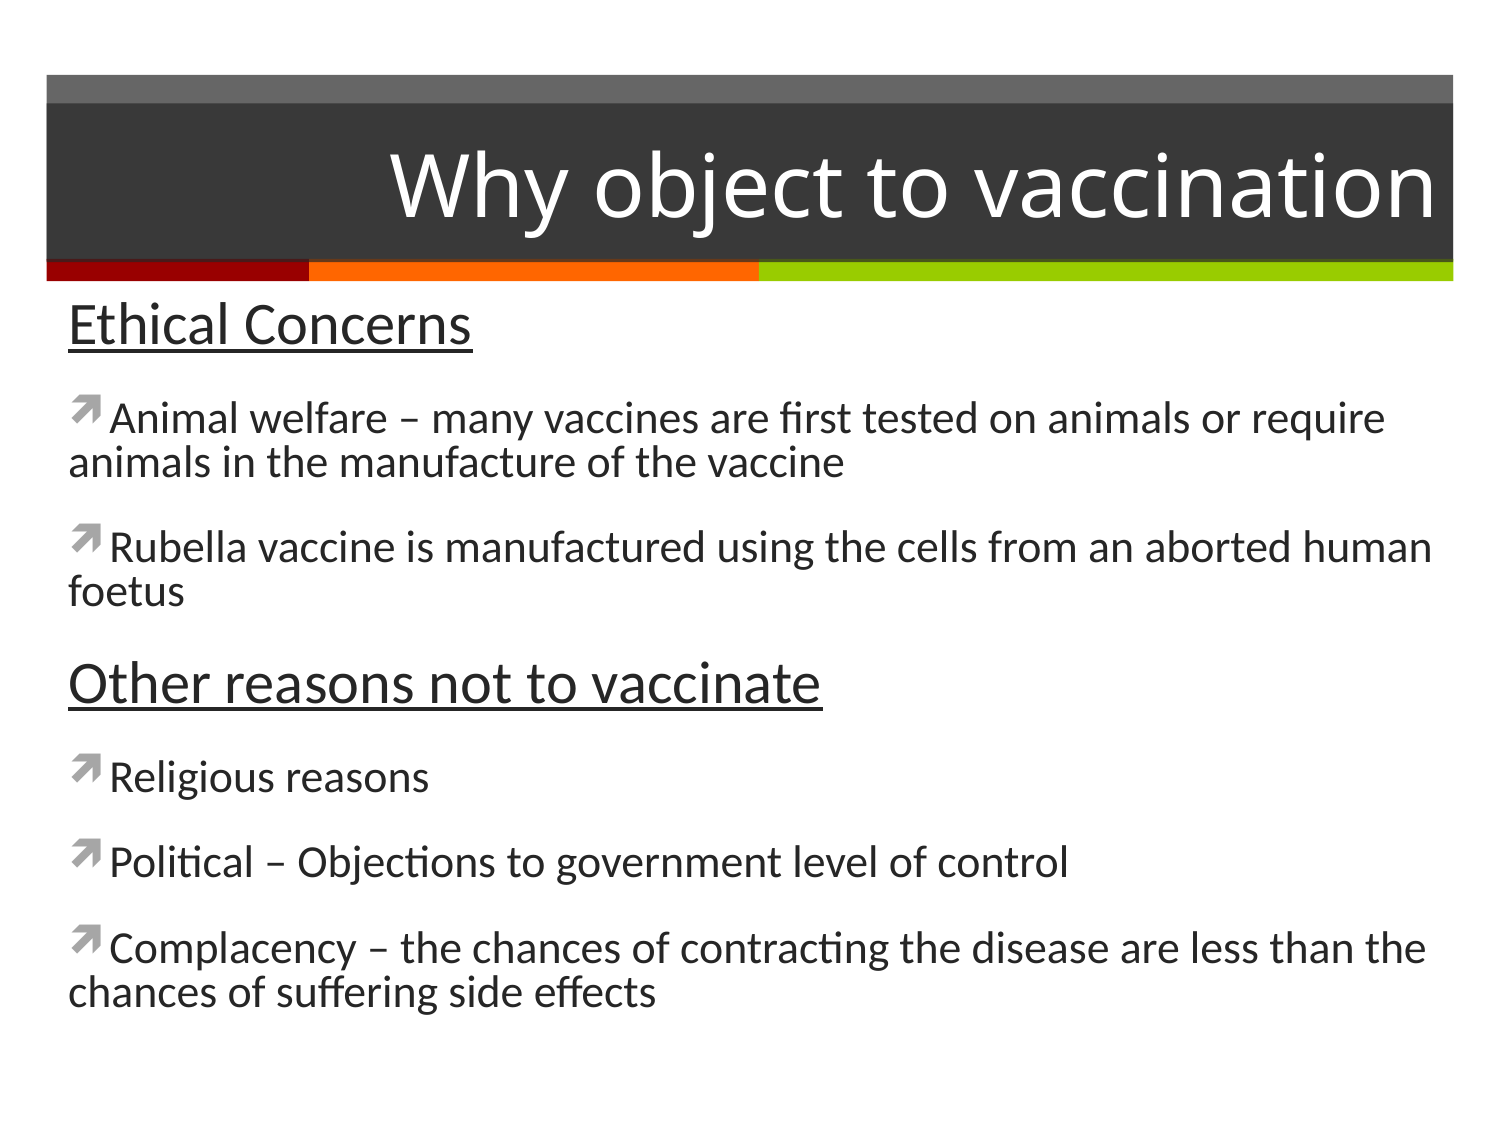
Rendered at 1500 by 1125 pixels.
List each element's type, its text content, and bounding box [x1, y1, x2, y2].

title Why object to vaccination [46, 103, 1454, 263]
list Ethical Concerns Animal welfare – many vaccines are first tested on animals or require animals in the manufacture of the vaccine Rubella vaccine is manufactured using the cells from an aborted human foetus Other reasons not to vaccinate Religious reasons Political – Objections to government level of control Complacency – the chances of contracting the disease are less than the chances of suffering side effects [53, 290, 1454, 1059]
